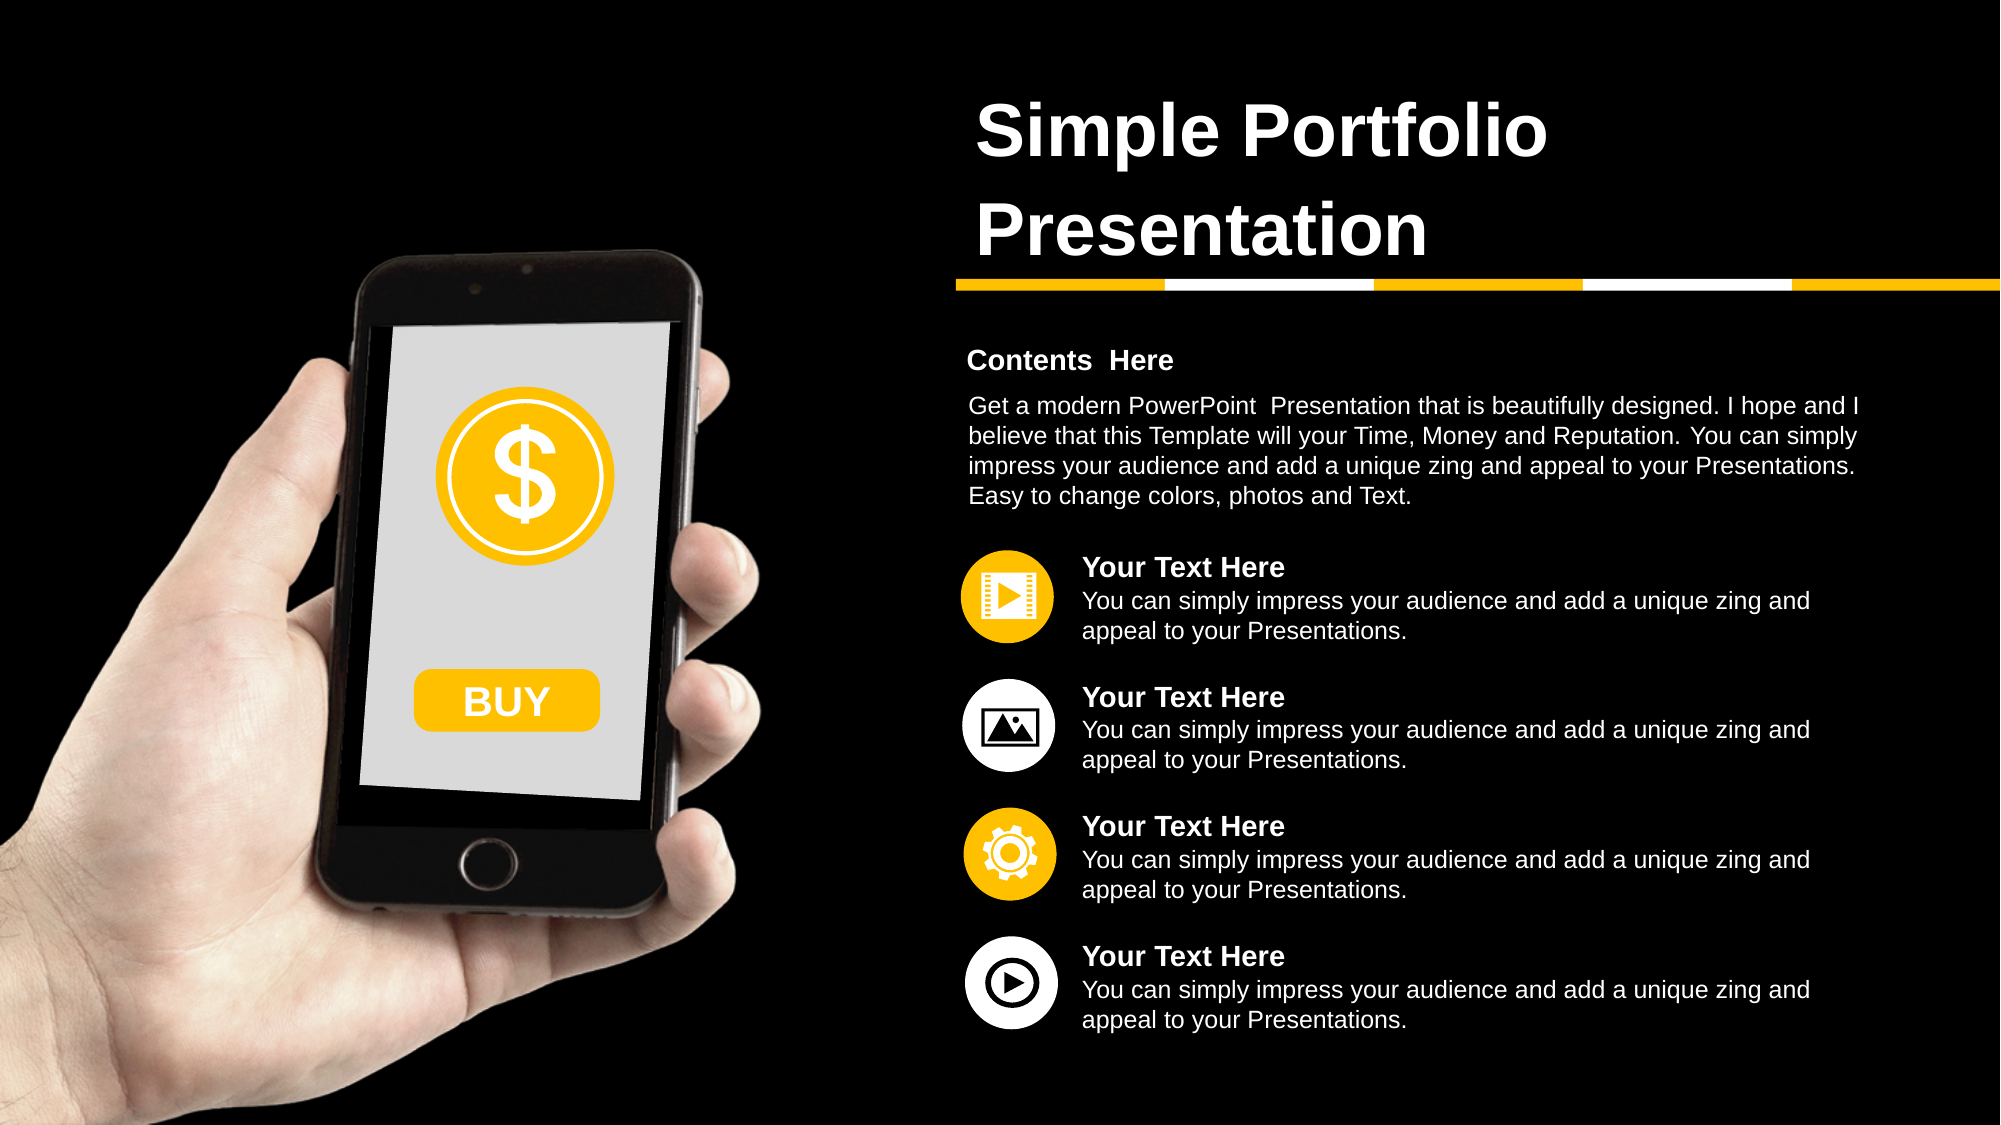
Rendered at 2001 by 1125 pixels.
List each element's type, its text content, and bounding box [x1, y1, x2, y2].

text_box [1067, 800, 1904, 913]
text_box [984, 956, 1041, 1009]
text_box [1067, 540, 1904, 653]
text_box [1067, 929, 1904, 1042]
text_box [951, 333, 1880, 519]
text_box [963, 935, 1060, 1031]
text_box [980, 707, 1040, 748]
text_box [1067, 670, 1904, 783]
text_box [435, 386, 615, 566]
text_box [962, 806, 1058, 902]
picture [0, 248, 762, 1125]
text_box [413, 667, 600, 734]
text_box [961, 677, 1057, 773]
text_box [959, 549, 1055, 645]
text_box [981, 823, 1039, 882]
text_box [980, 572, 1038, 620]
text_box Simple Portfolio Presentation [960, 65, 1880, 278]
